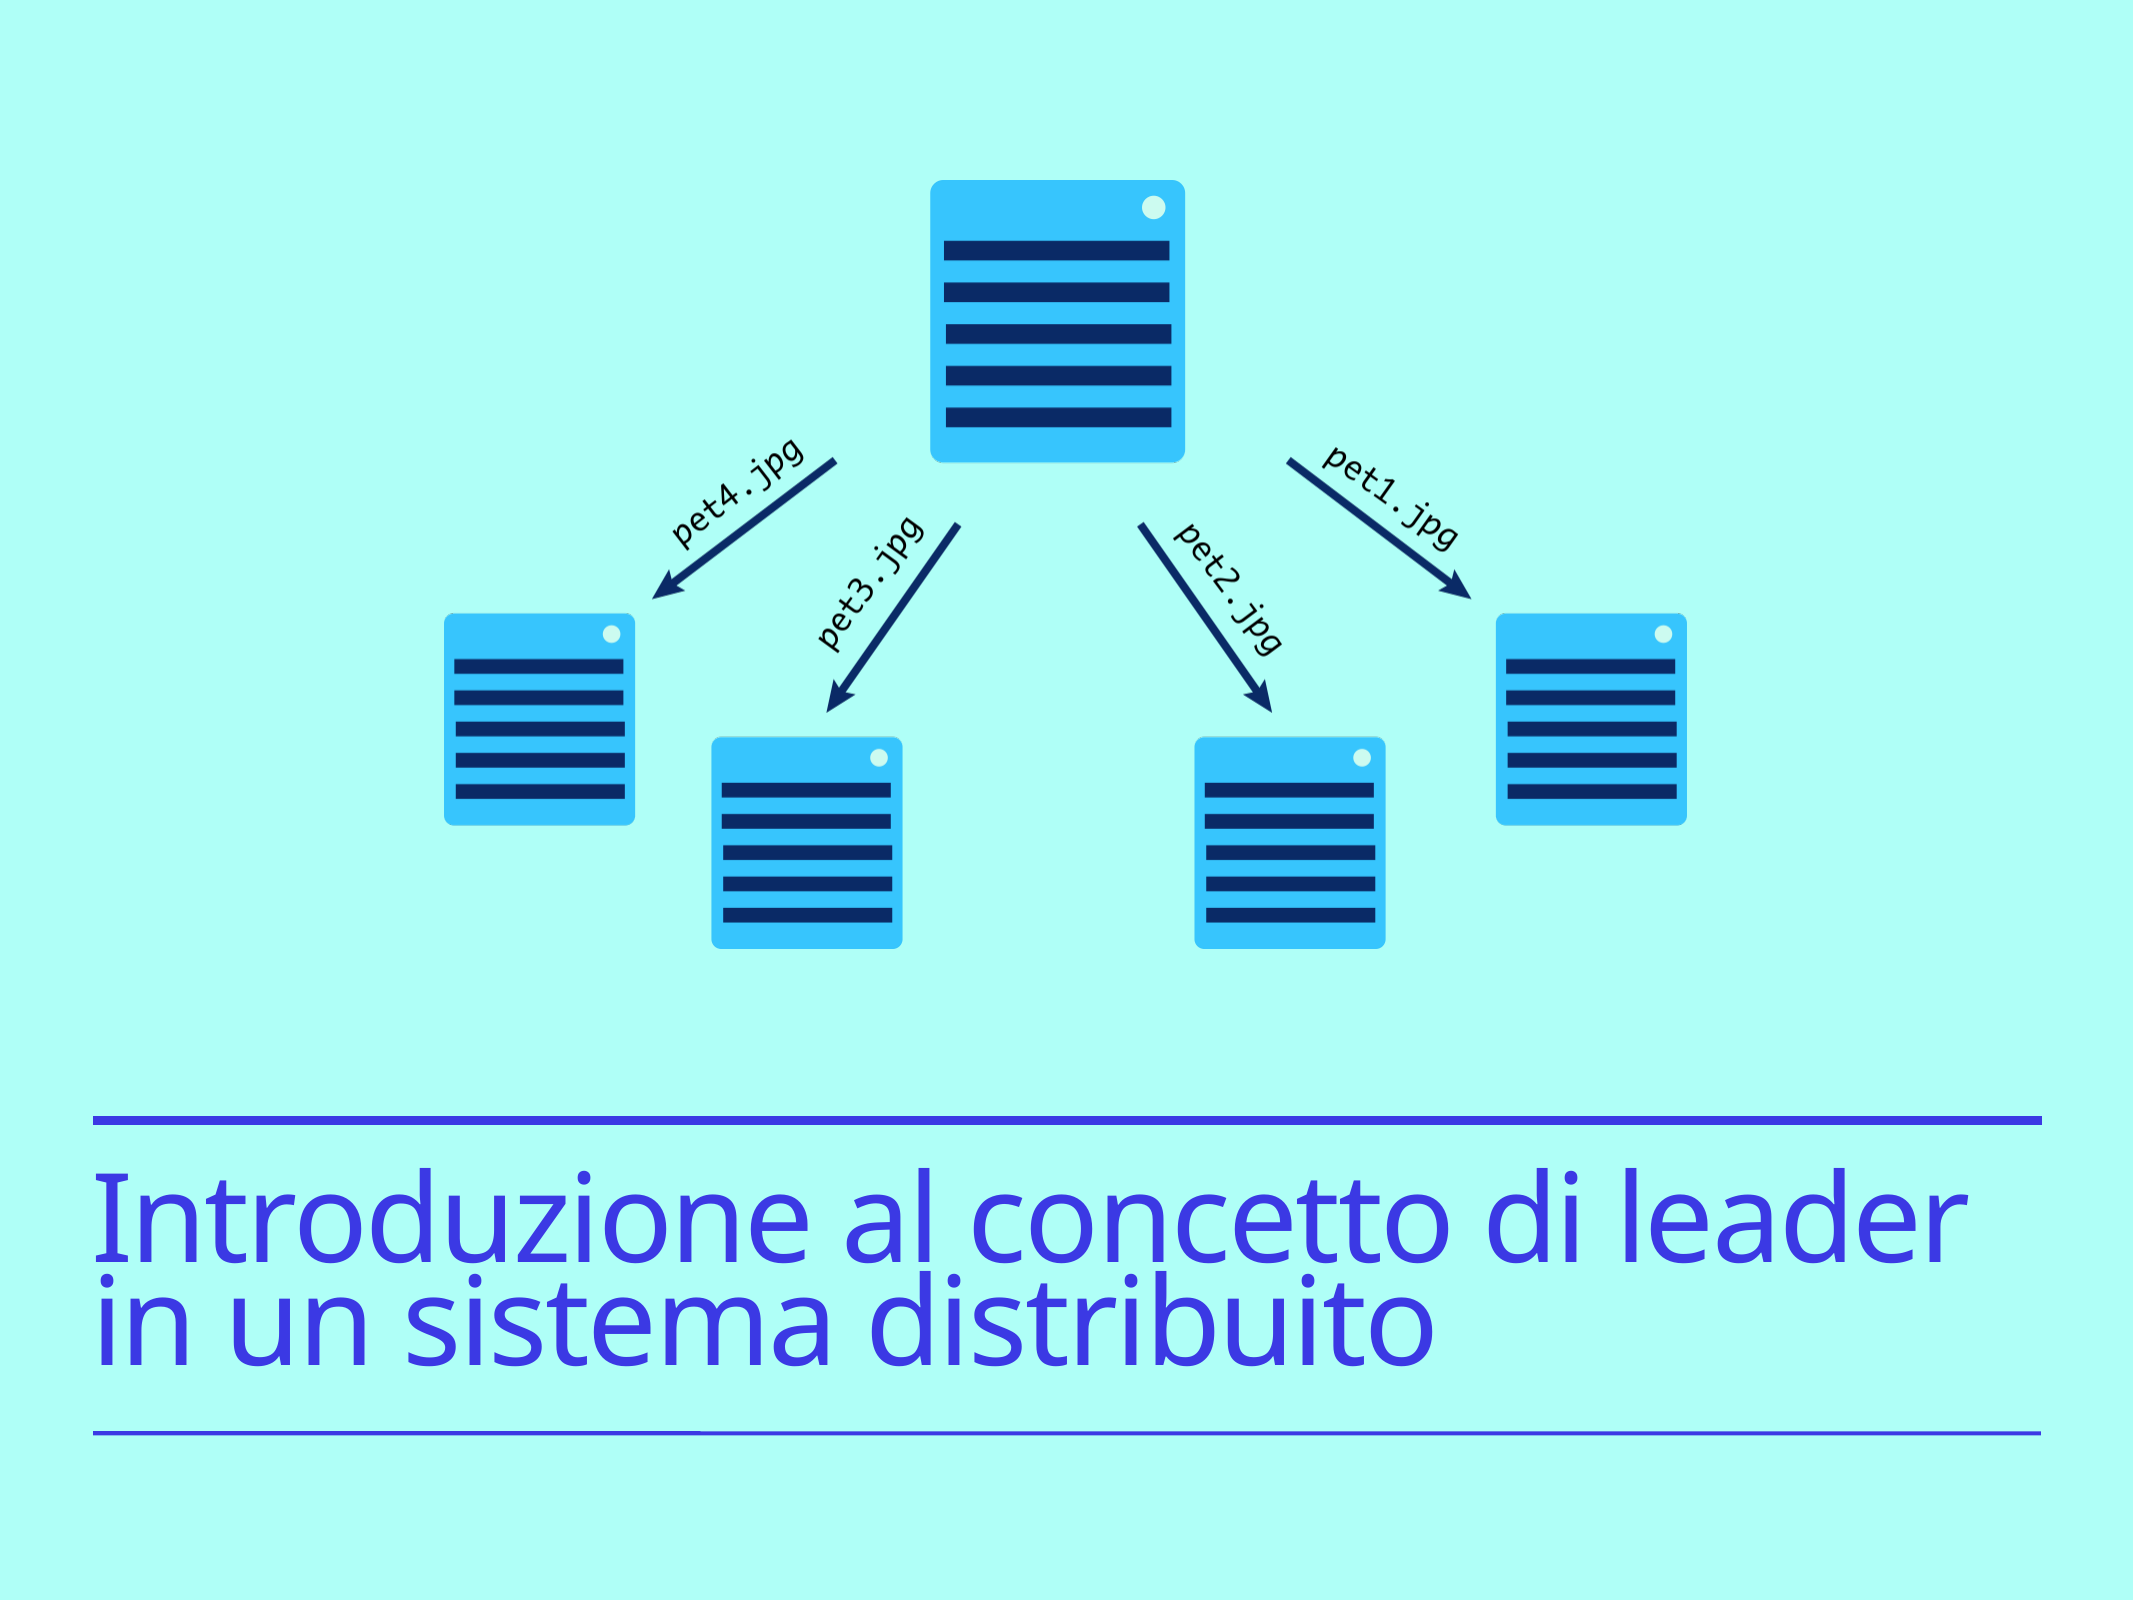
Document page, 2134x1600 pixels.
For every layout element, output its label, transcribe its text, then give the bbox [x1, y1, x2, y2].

picture [444, 180, 1687, 949]
title Introduzione al concetto di leader in un sistema distribuito [85, 1128, 2045, 1392]
